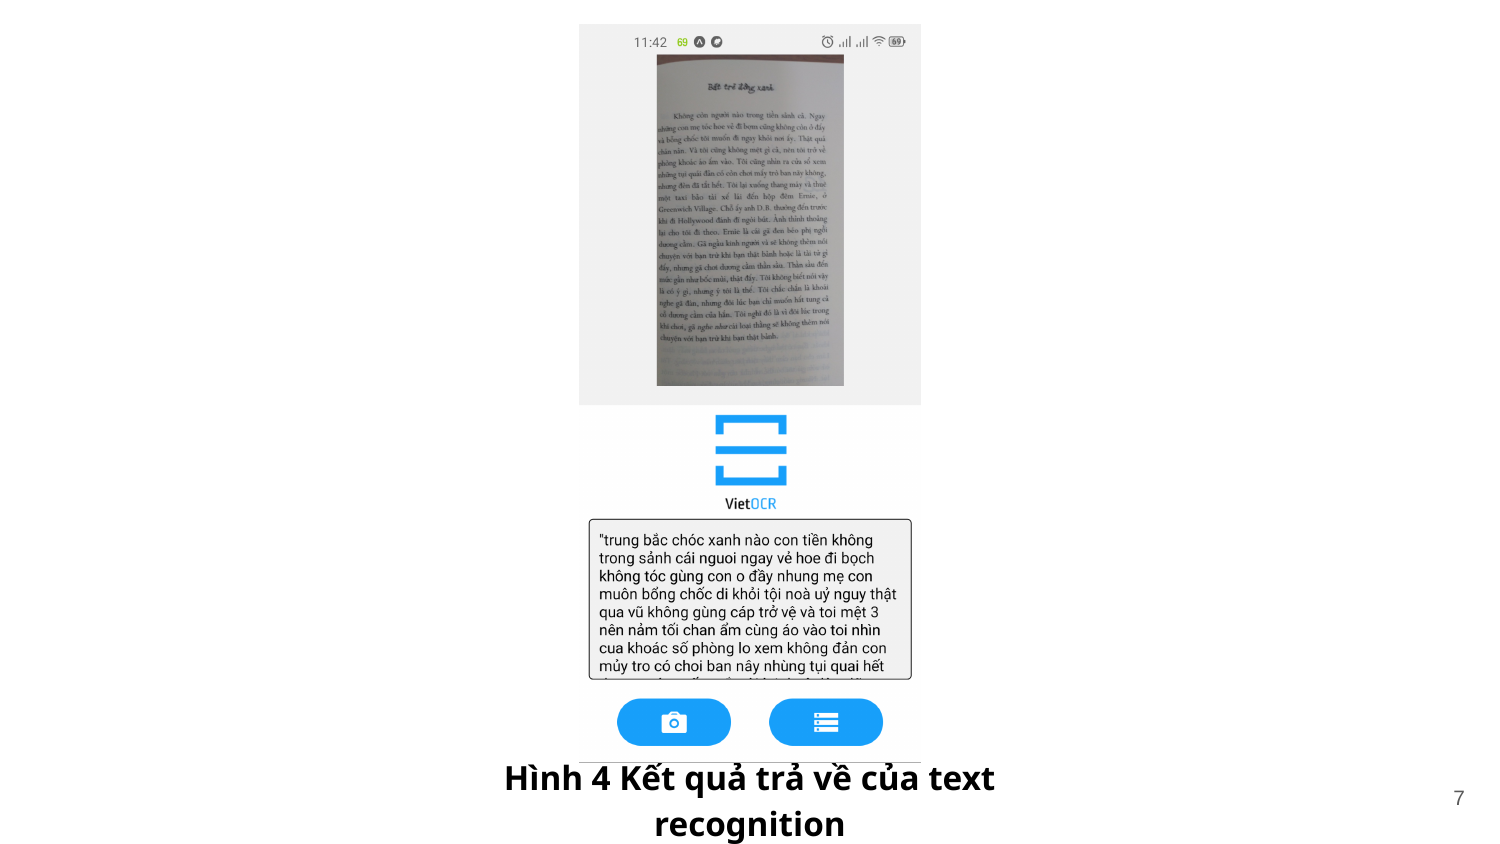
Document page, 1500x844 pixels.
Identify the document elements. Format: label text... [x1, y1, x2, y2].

slide_number ‹#› [1389, 764, 1480, 830]
picture [579, 24, 921, 763]
text_box Hình 4 Kết quả trả về của text recognition [424, 762, 1075, 833]
